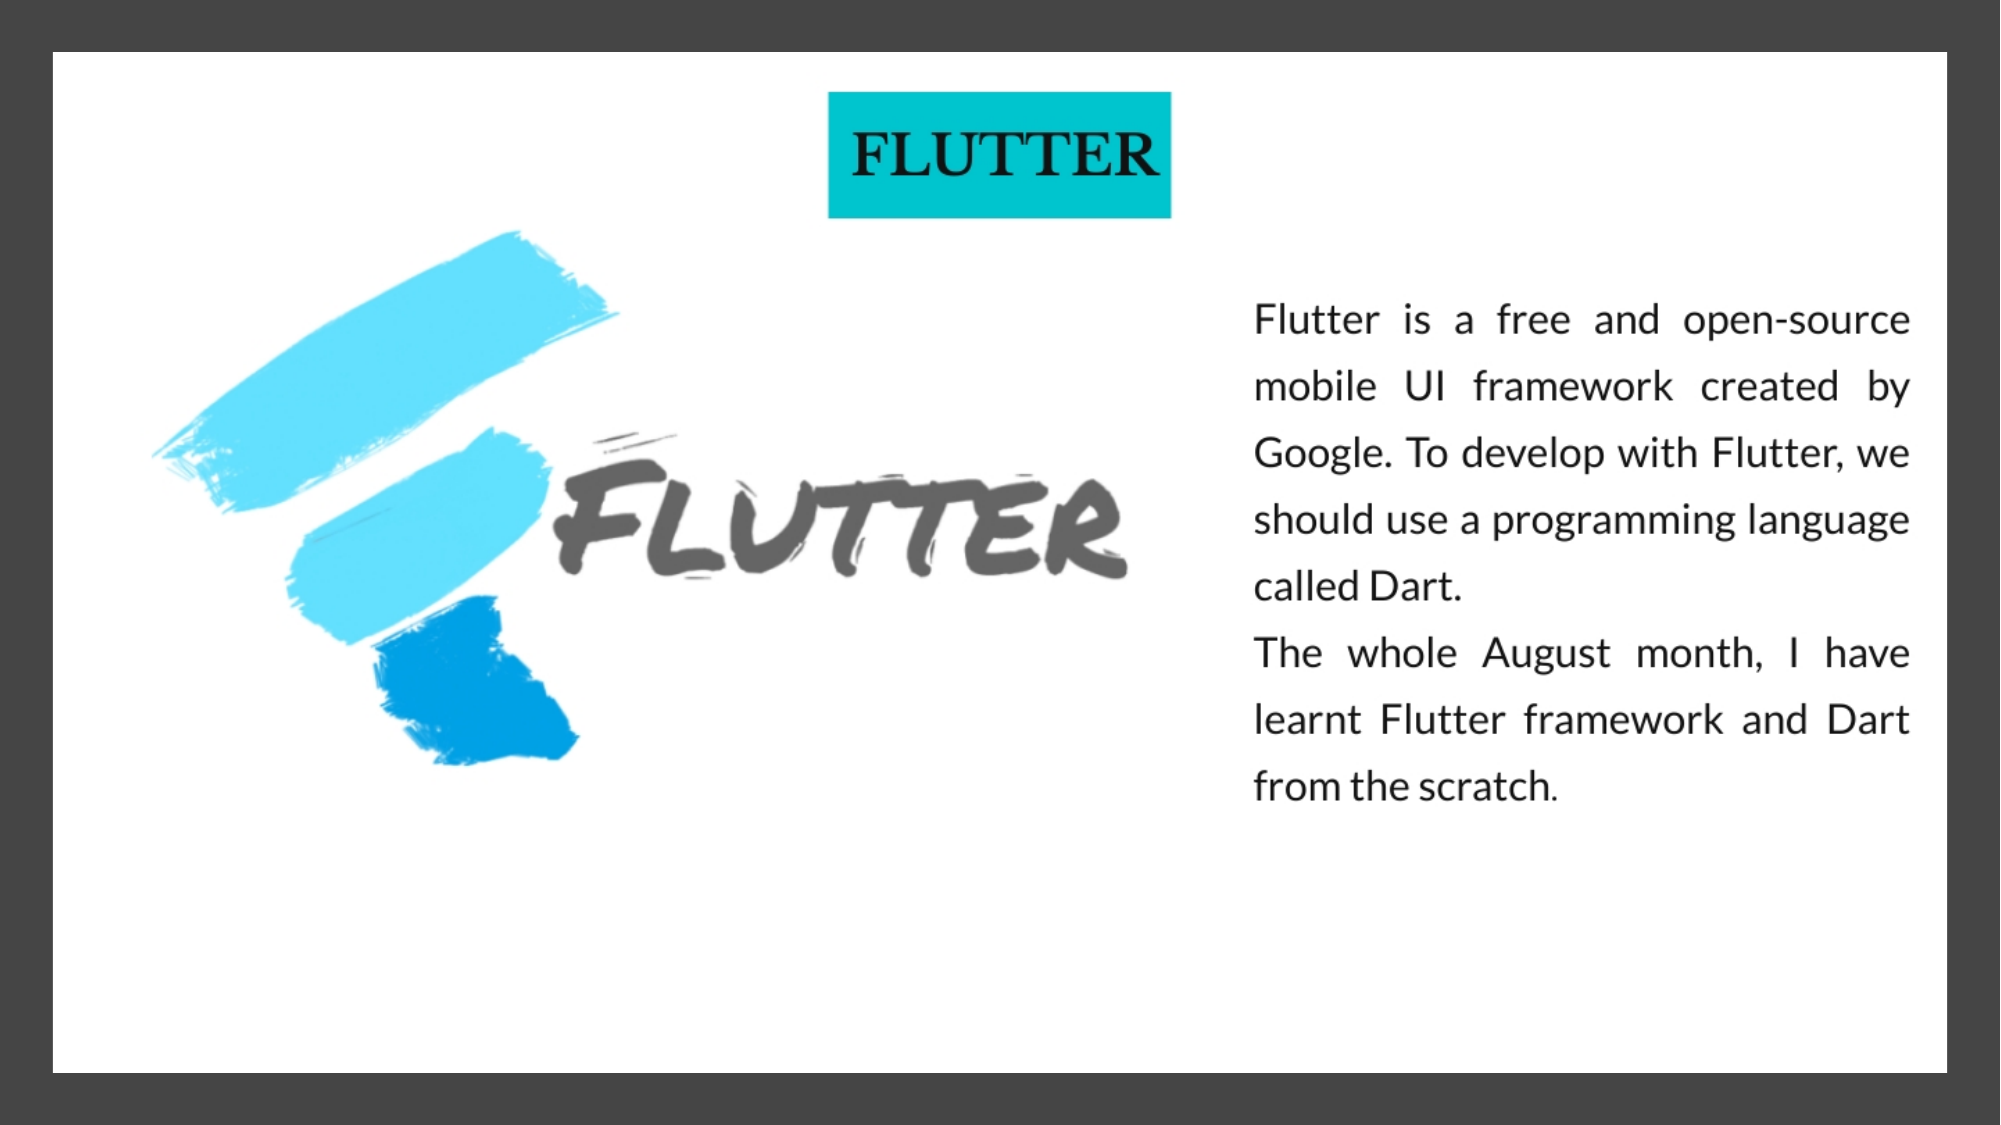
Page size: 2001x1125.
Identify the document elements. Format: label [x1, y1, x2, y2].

picture [52, 52, 1948, 1073]
